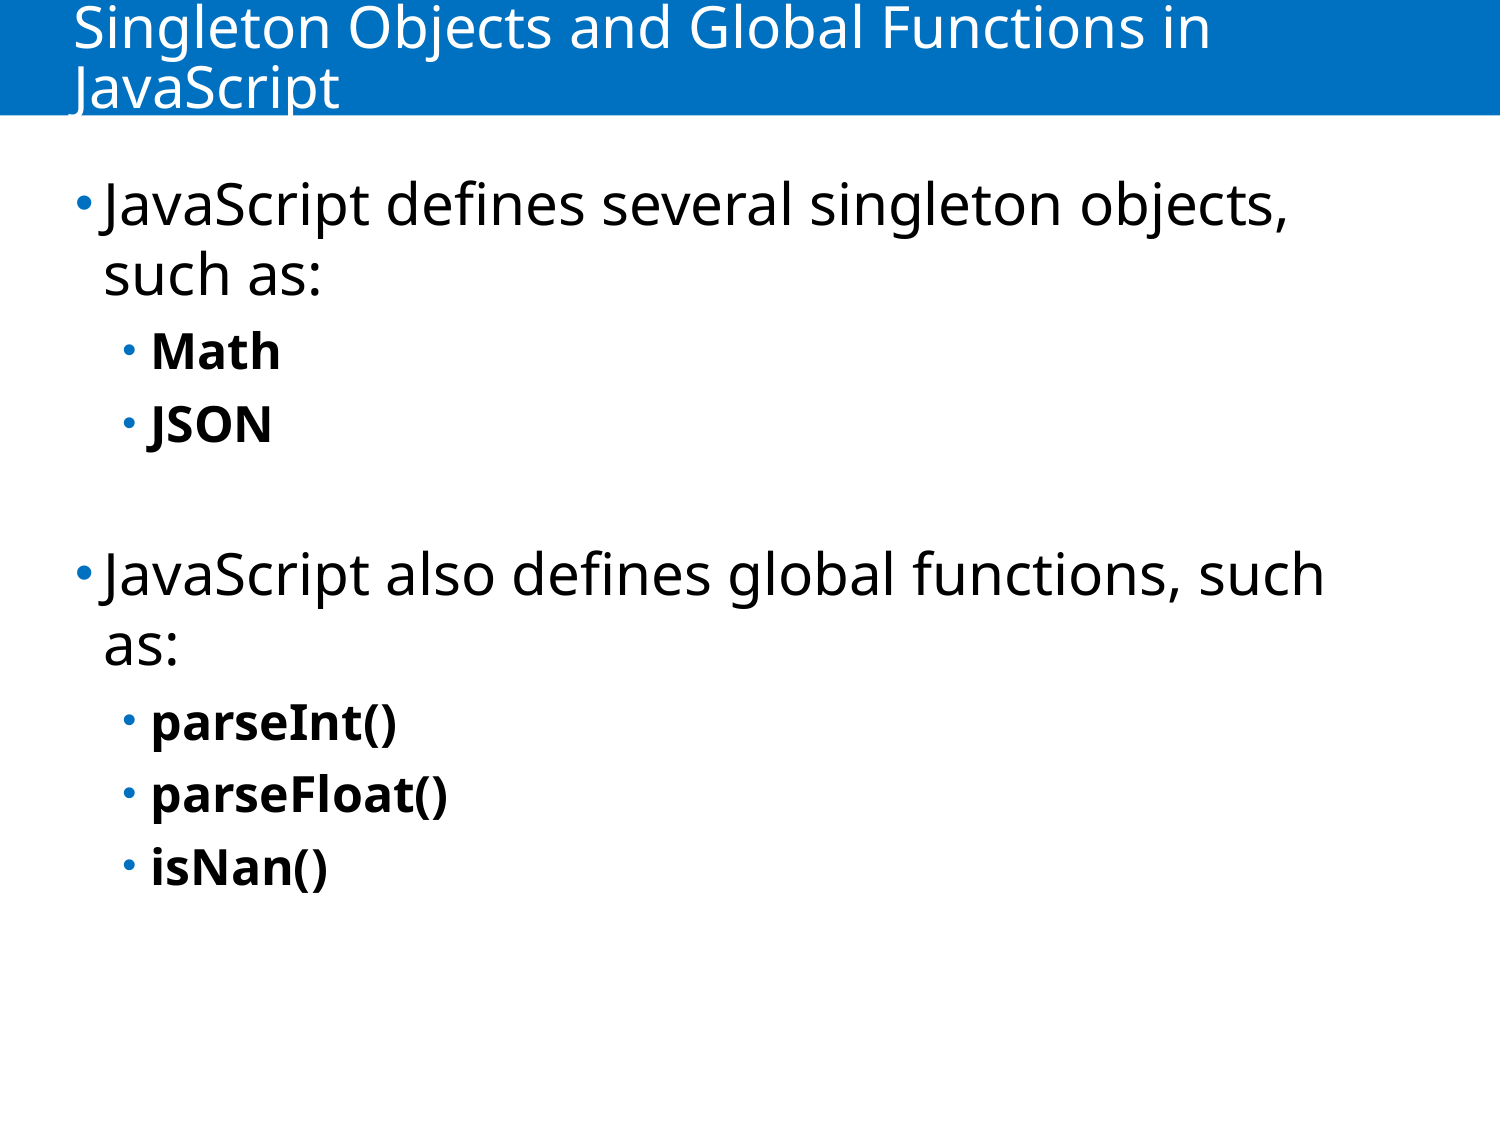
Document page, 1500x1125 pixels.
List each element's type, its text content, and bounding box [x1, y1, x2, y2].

title Singleton Objects and Global Functions in JavaScript [73, 0, 1500, 122]
text_box JavaScript defines several singleton objects, such as: Math JSON JavaScript also defines global functions, such as: parseInt() parseFloat() isNan() [75, 167, 1408, 1012]
